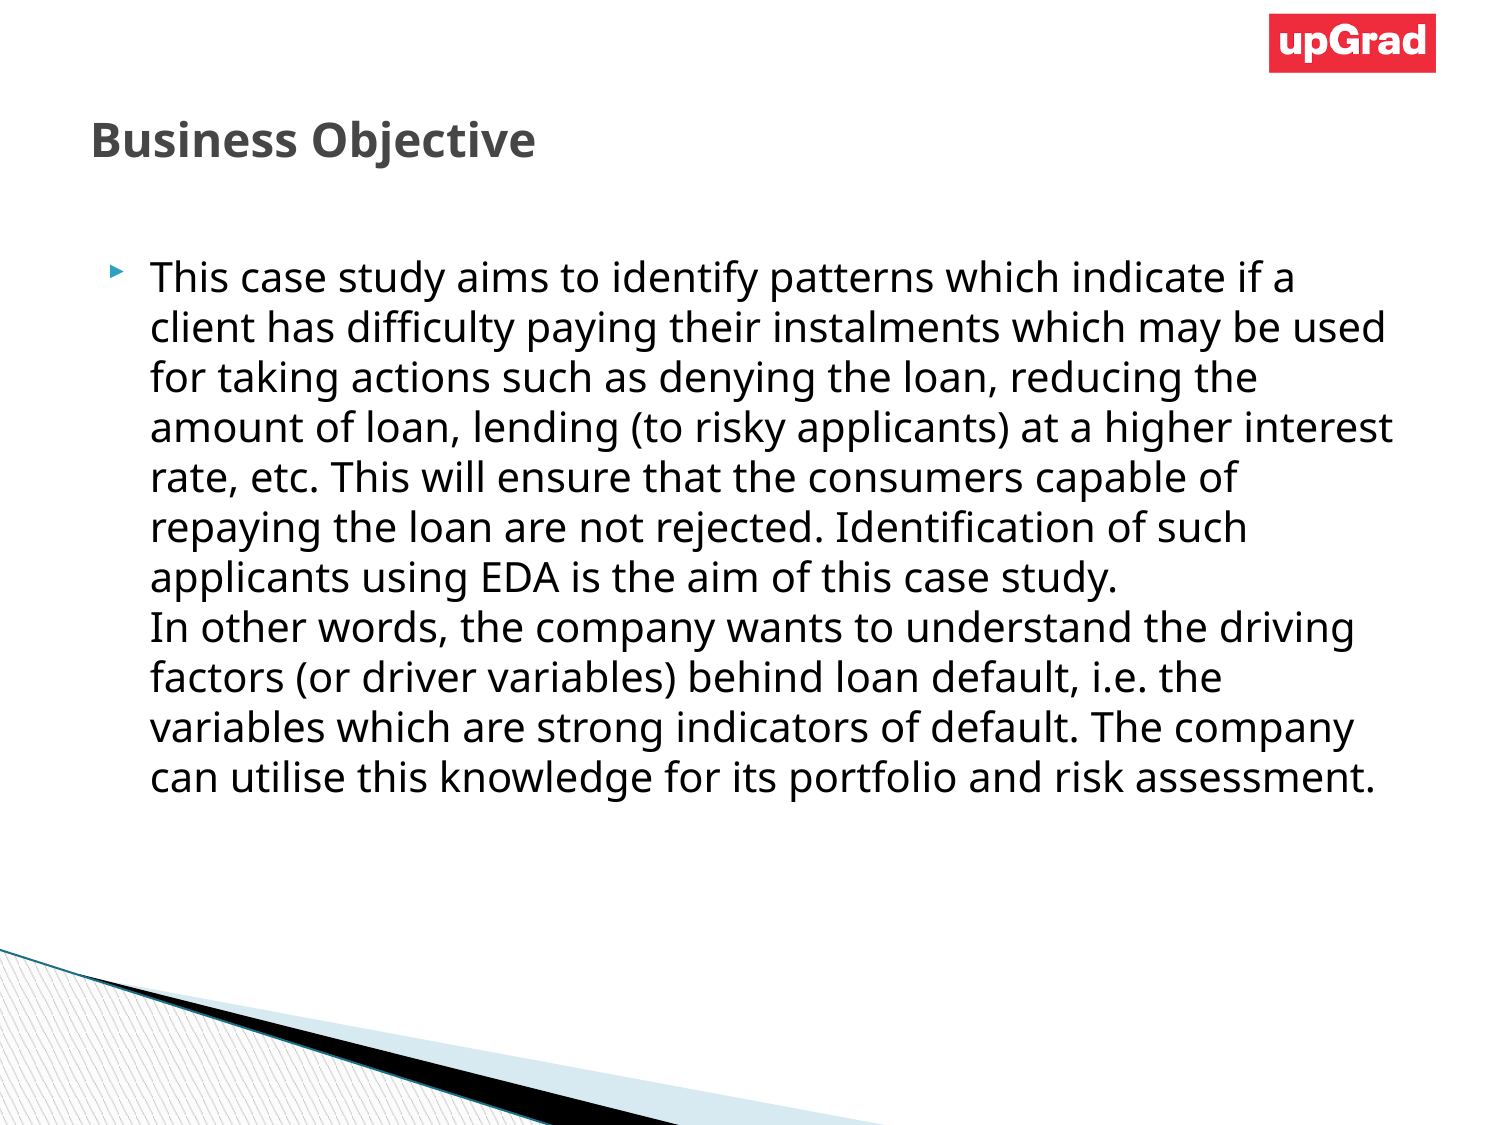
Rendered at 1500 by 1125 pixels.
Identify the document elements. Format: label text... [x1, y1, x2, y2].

picture [1269, 0, 1436, 87]
list This case study aims to identify patterns which indicate if a client has difficulty paying their instalments which may be used for taking actions such as denying the loan, reducing the amount of loan, lending (to risky applicants) at a higher interest rate, etc. This will ensure that the consumers capable of repaying the loan are not rejected. Identification of such applicants using EDA is the aim of this case study. In other words, the company wants to understand the driving factors (or driver variables) behind loan default, i.e. the variables which are strong indicators of default. The company can utilise this knowledge for its portfolio and risk assessment. [75, 243, 1425, 986]
title Business Objective [75, 45, 1425, 233]
